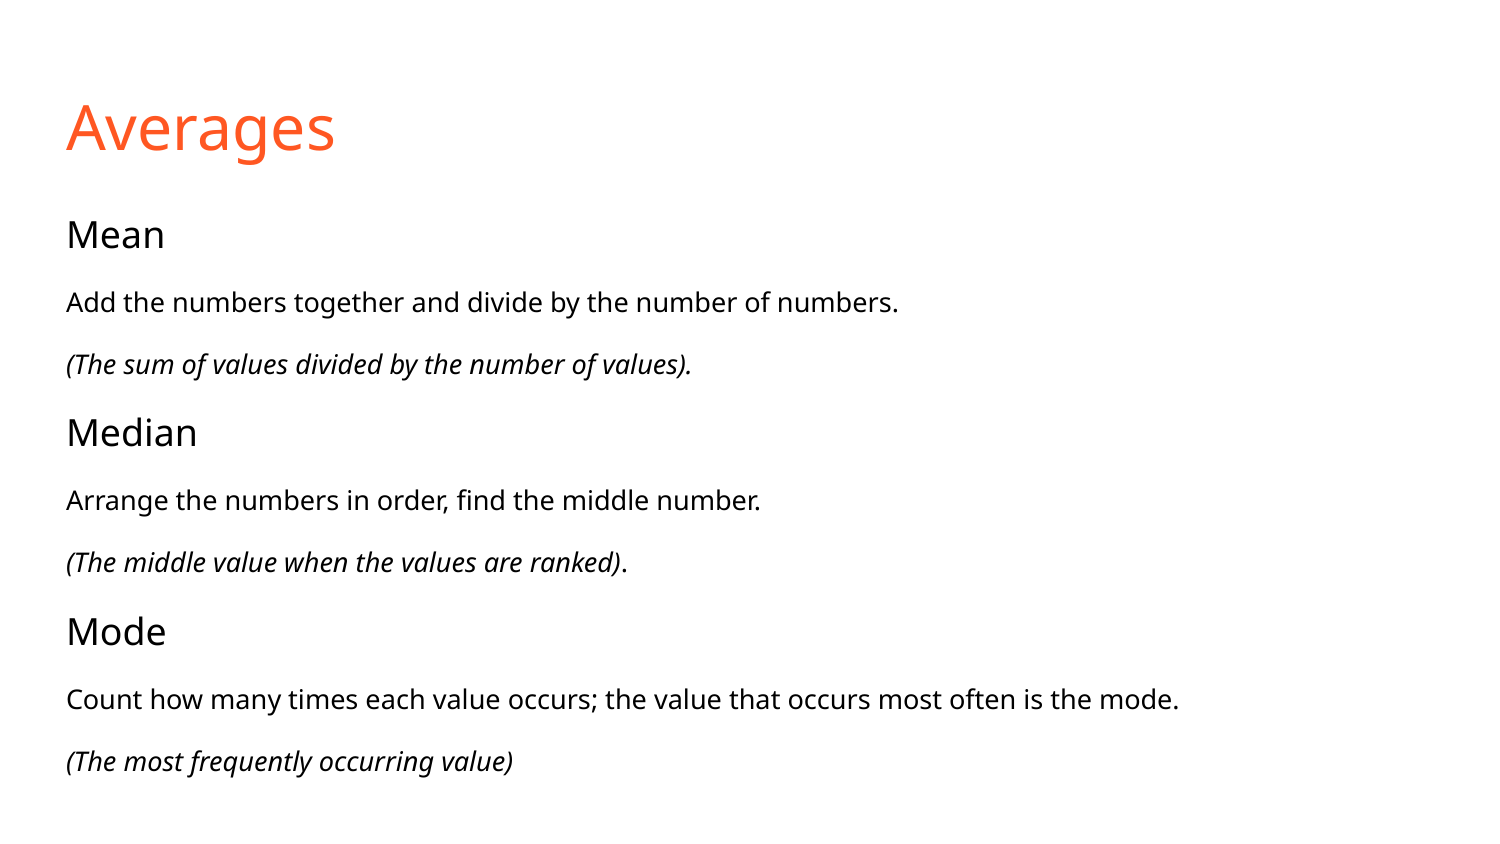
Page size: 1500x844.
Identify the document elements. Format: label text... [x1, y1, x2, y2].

title Averages [51, 72, 1449, 167]
list Mean Add the numbers together and divide by the number of numbers. (The sum of values divided by the number of values). Median Arrange the numbers in order, find the middle number. (The middle value when the values are ranked). Mode Count how many times each value occurs; the value that occurs most often is the mode. (The most frequently occurring value) [51, 189, 1449, 750]
